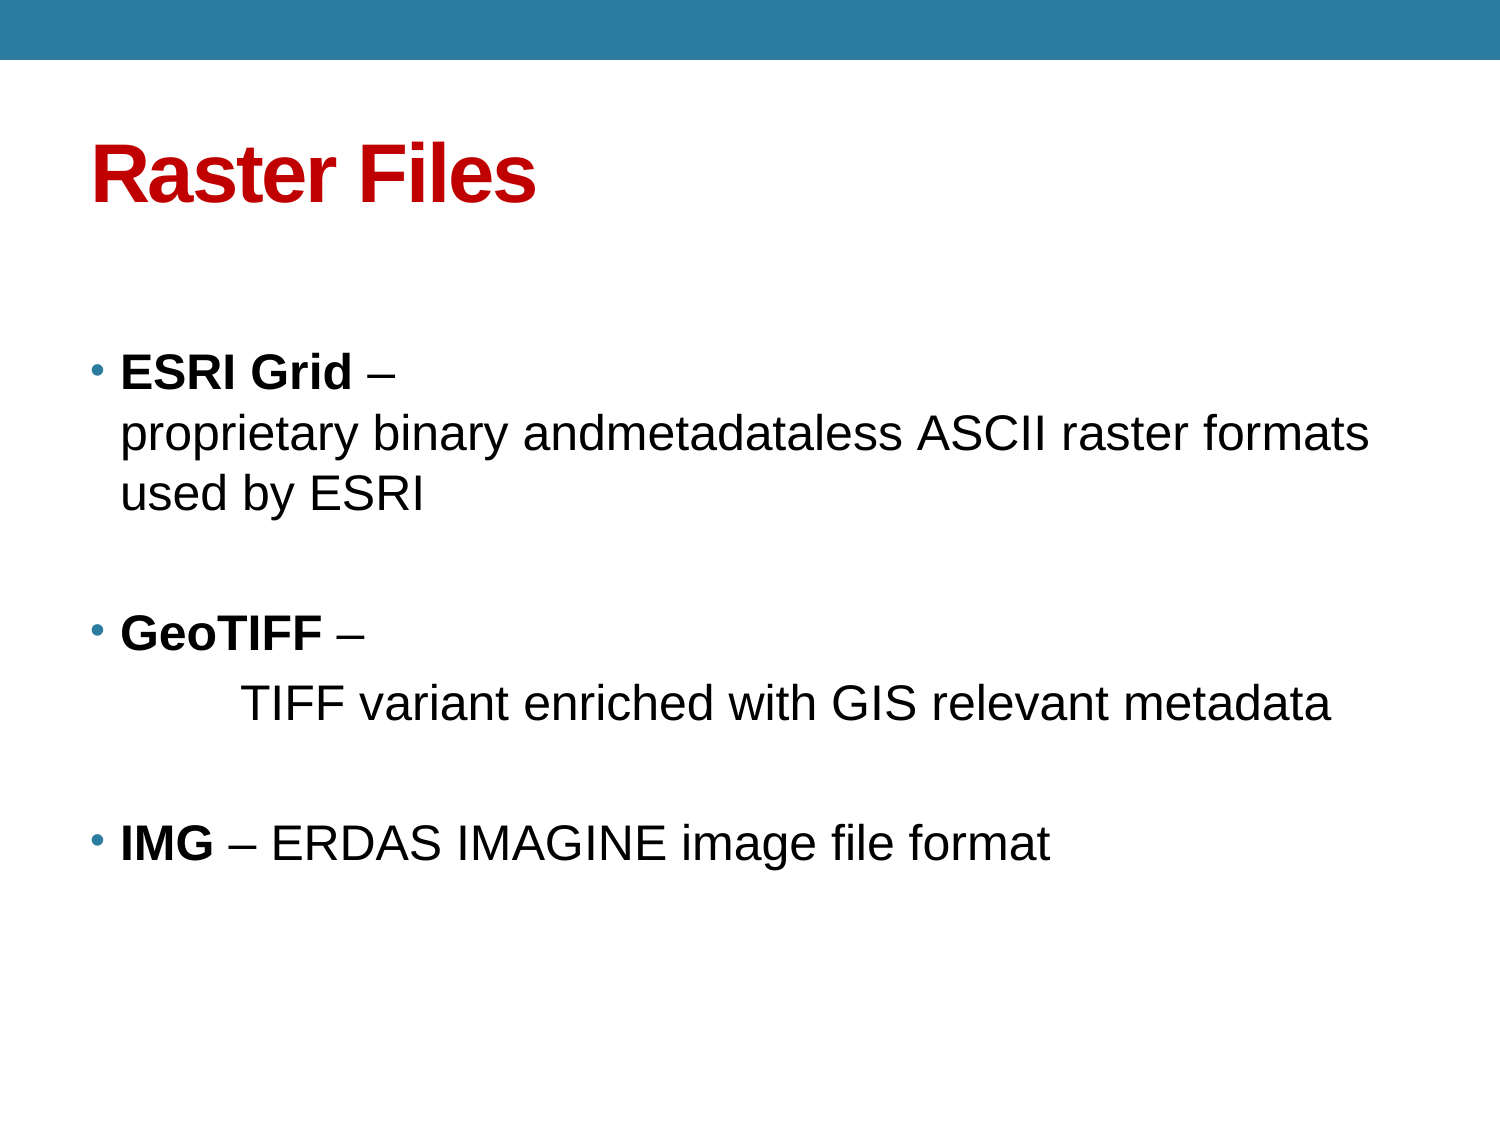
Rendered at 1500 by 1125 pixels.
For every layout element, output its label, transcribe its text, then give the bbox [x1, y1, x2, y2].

title Raster Files [75, 87, 1425, 250]
list ESRI Grid – proprietary binary andmetadataless ASCII raster formats used by ESRI GeoTIFF – TIFF variant enriched with GIS relevant metadata IMG – ERDAS IMAGINE image file format [75, 262, 1425, 1063]
